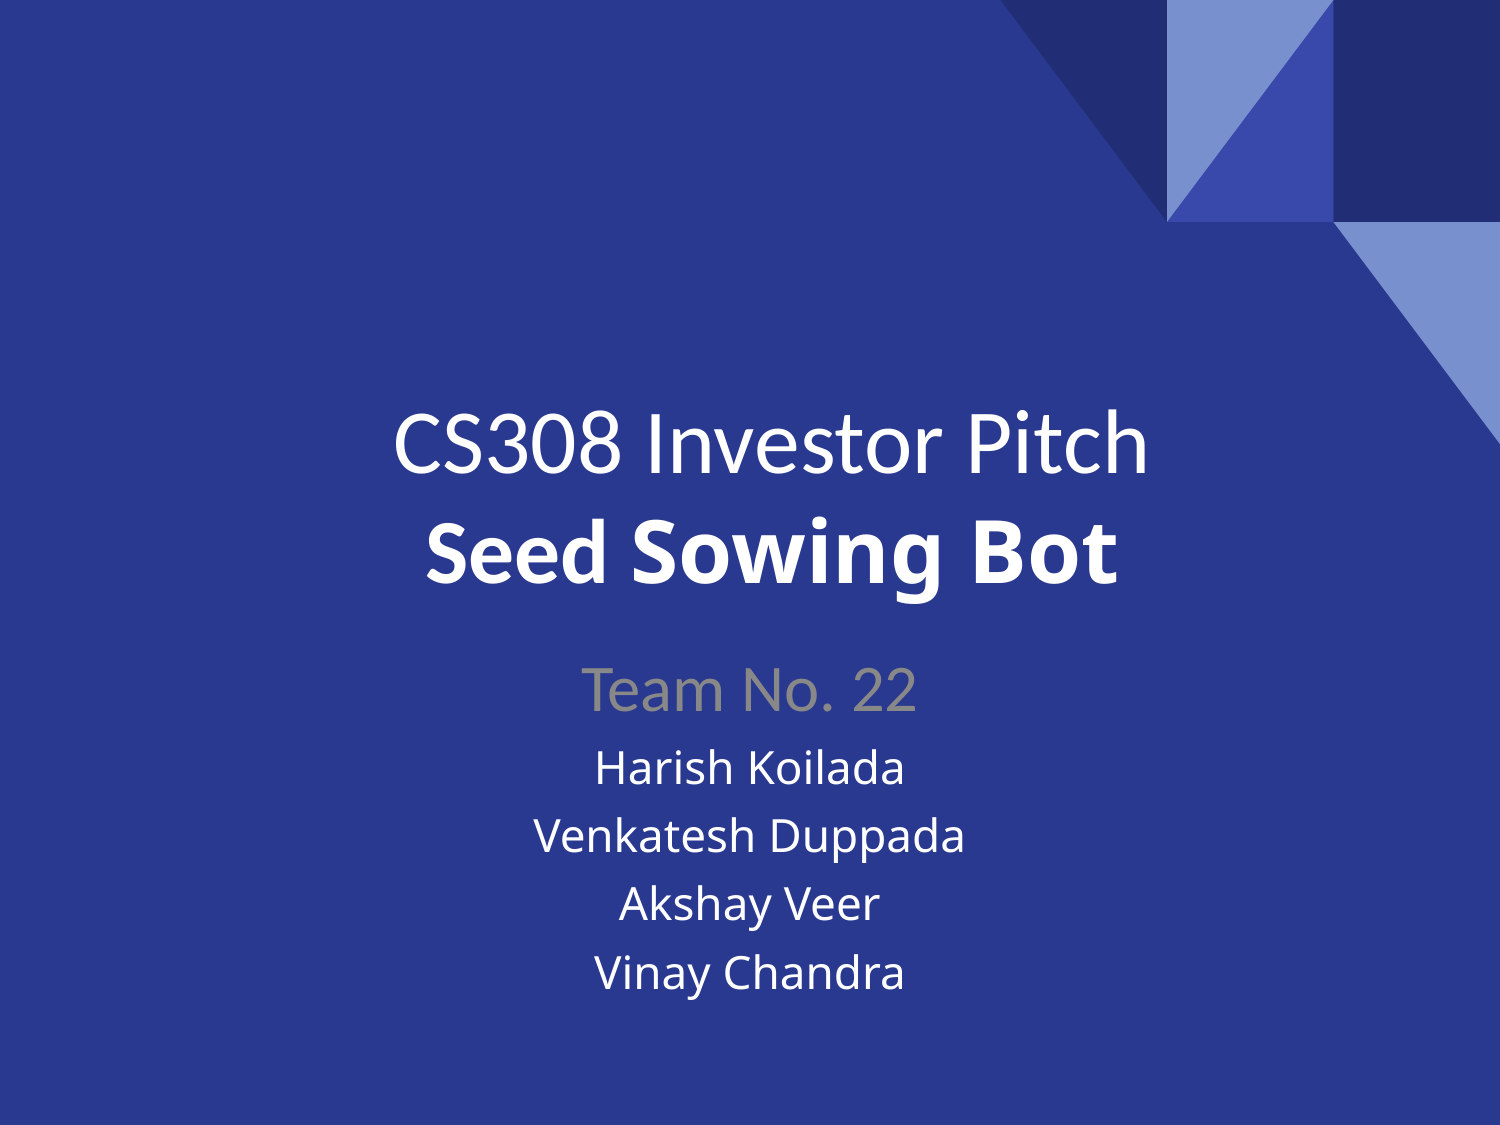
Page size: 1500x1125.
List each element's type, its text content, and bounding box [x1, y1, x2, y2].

title CS308 Investor Pitch Seed Sowing Bot [98, 388, 1447, 596]
subtitle Team No. 22 Harish Koilada Venkatesh Duppada Akshay Veer Vinay Chandra [225, 637, 1275, 1053]
